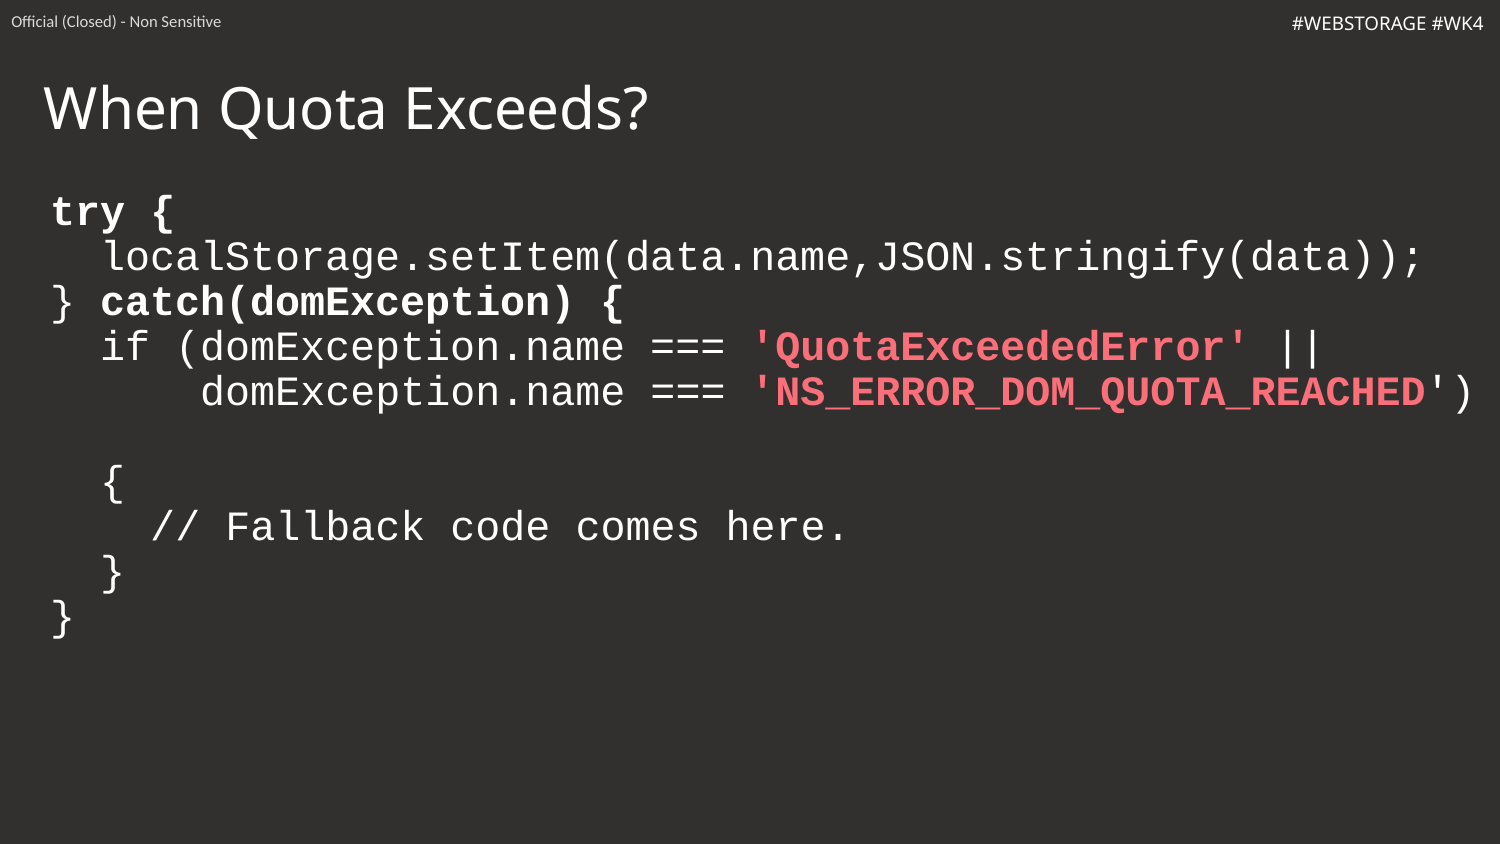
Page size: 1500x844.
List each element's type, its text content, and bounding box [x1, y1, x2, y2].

title When Quota Exceeds? [28, 25, 1379, 174]
list try { localStorage.setItem(data.name,JSON.stringify(data)); } catch(domException) { if (domException.name === 'QuotaExceededError' || domException.name === 'NS_ERROR_DOM_QUOTA_REACHED') { // Fallback code comes here. } } [28, 174, 1500, 786]
text_box Official (Closed) - Non Sensitive [0, 0, 244, 35]
text_box #WEBSTORAGE #WK4 [744, 6, 1495, 41]
